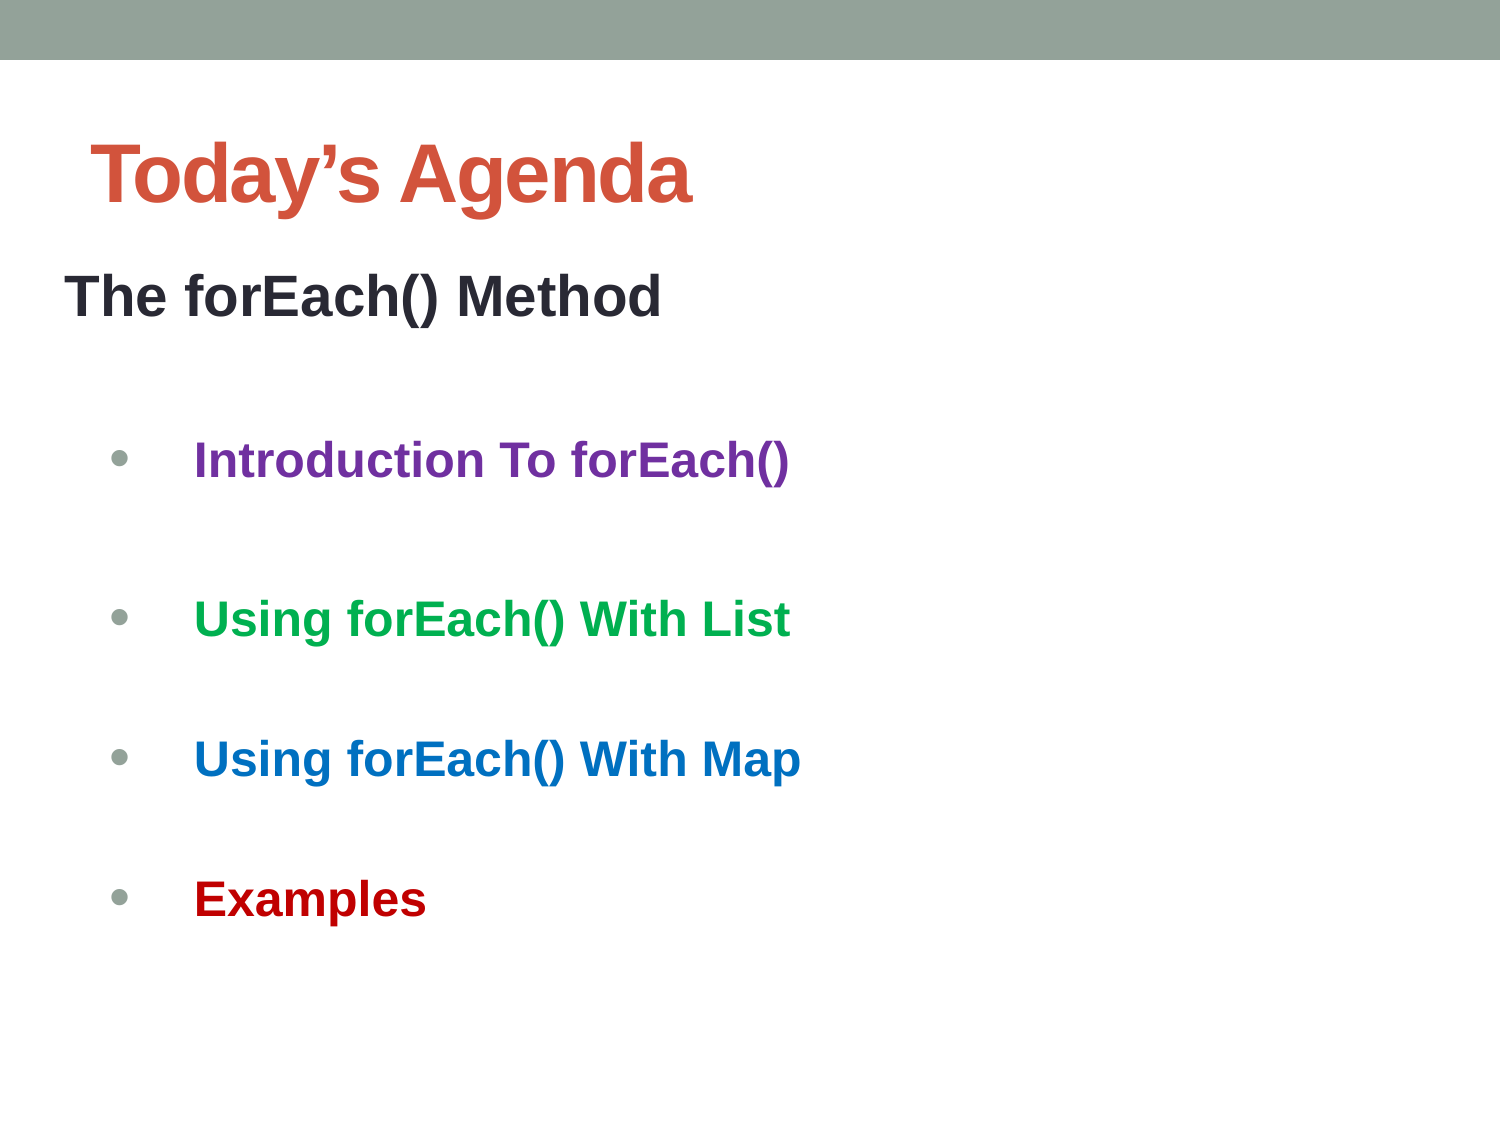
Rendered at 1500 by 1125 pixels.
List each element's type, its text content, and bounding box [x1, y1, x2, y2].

list The forEach() Method Introduction To forEach() Using forEach() With List Using forEach() With Map Examples [49, 250, 1445, 1047]
title Today’s Agenda [75, 87, 1425, 250]
